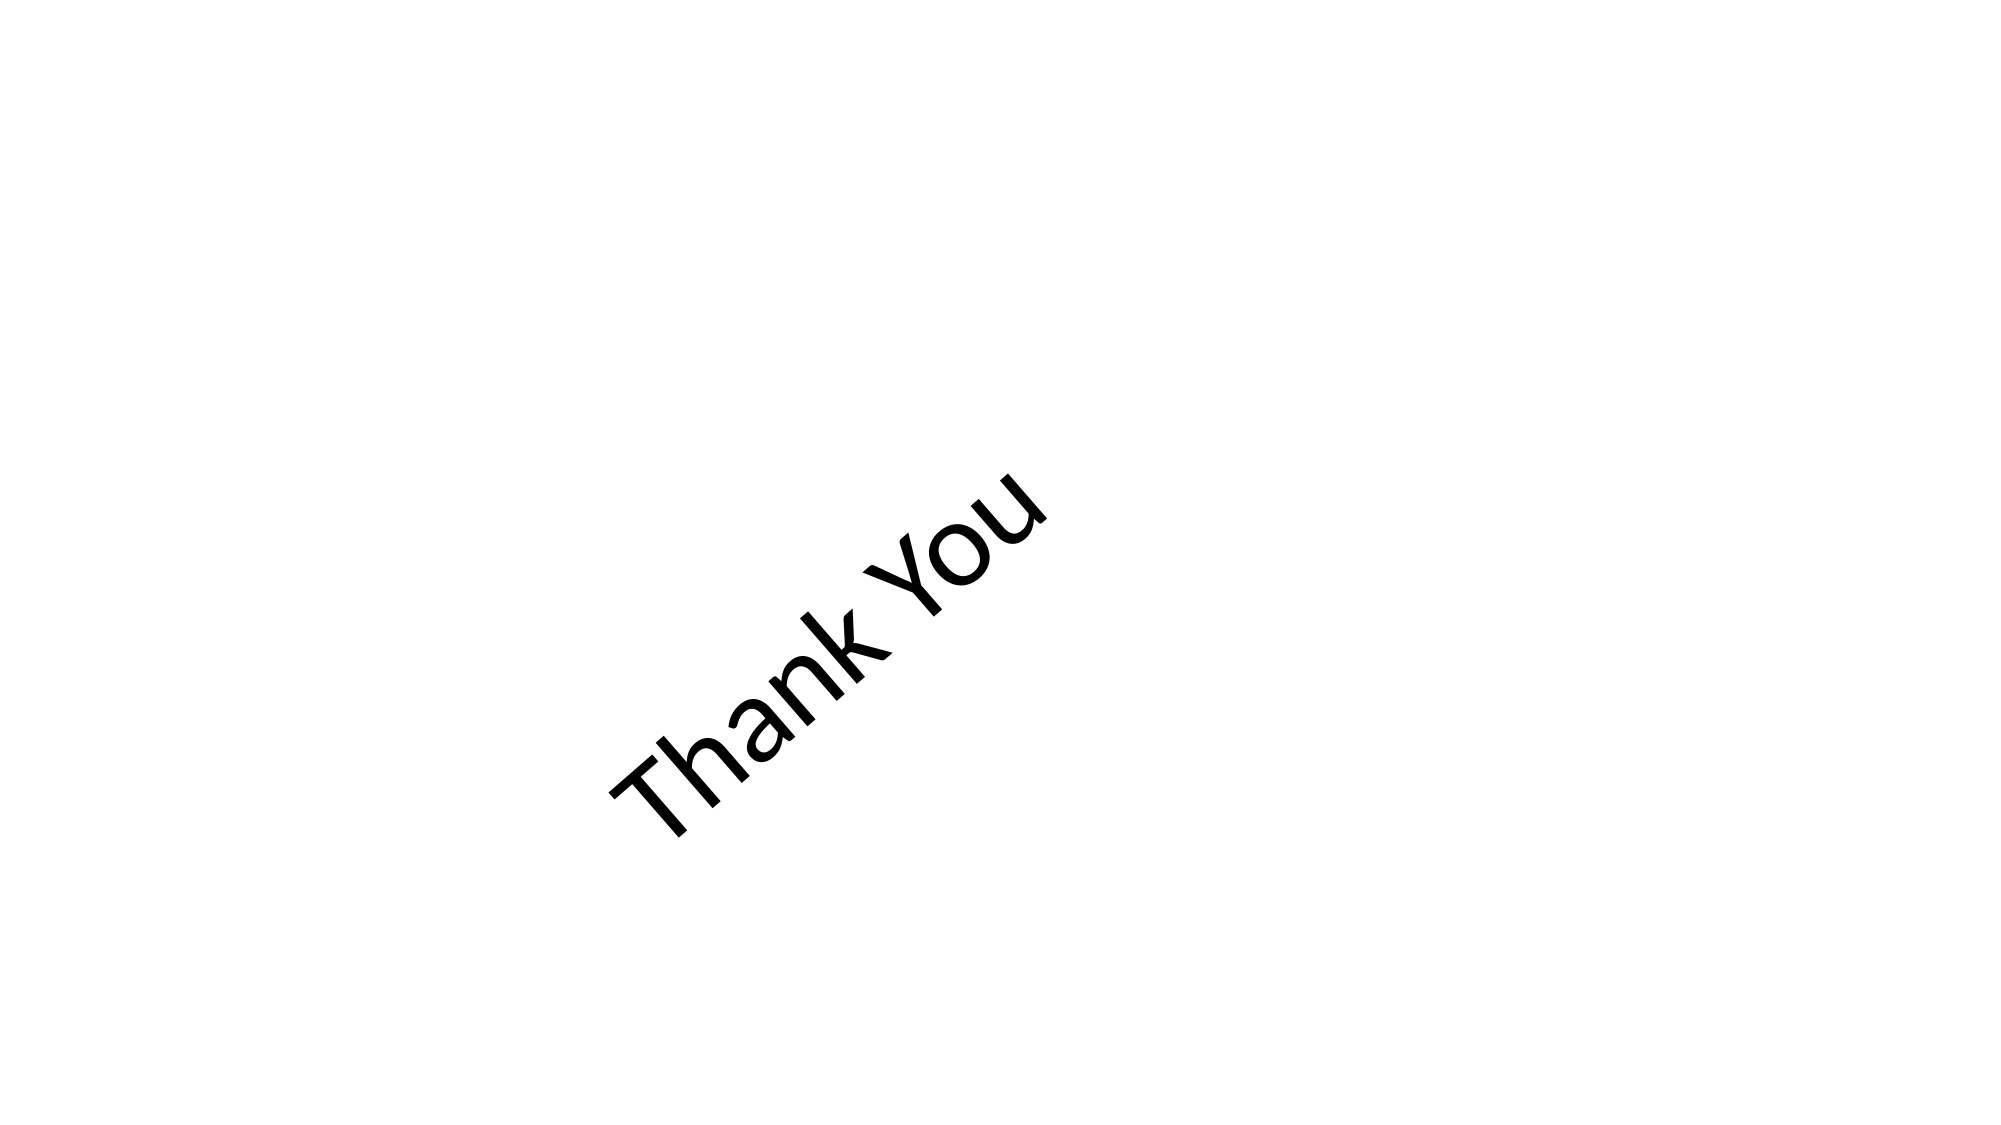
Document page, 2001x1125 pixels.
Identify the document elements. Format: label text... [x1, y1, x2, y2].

list Thank You [573, 0, 1731, 908]
